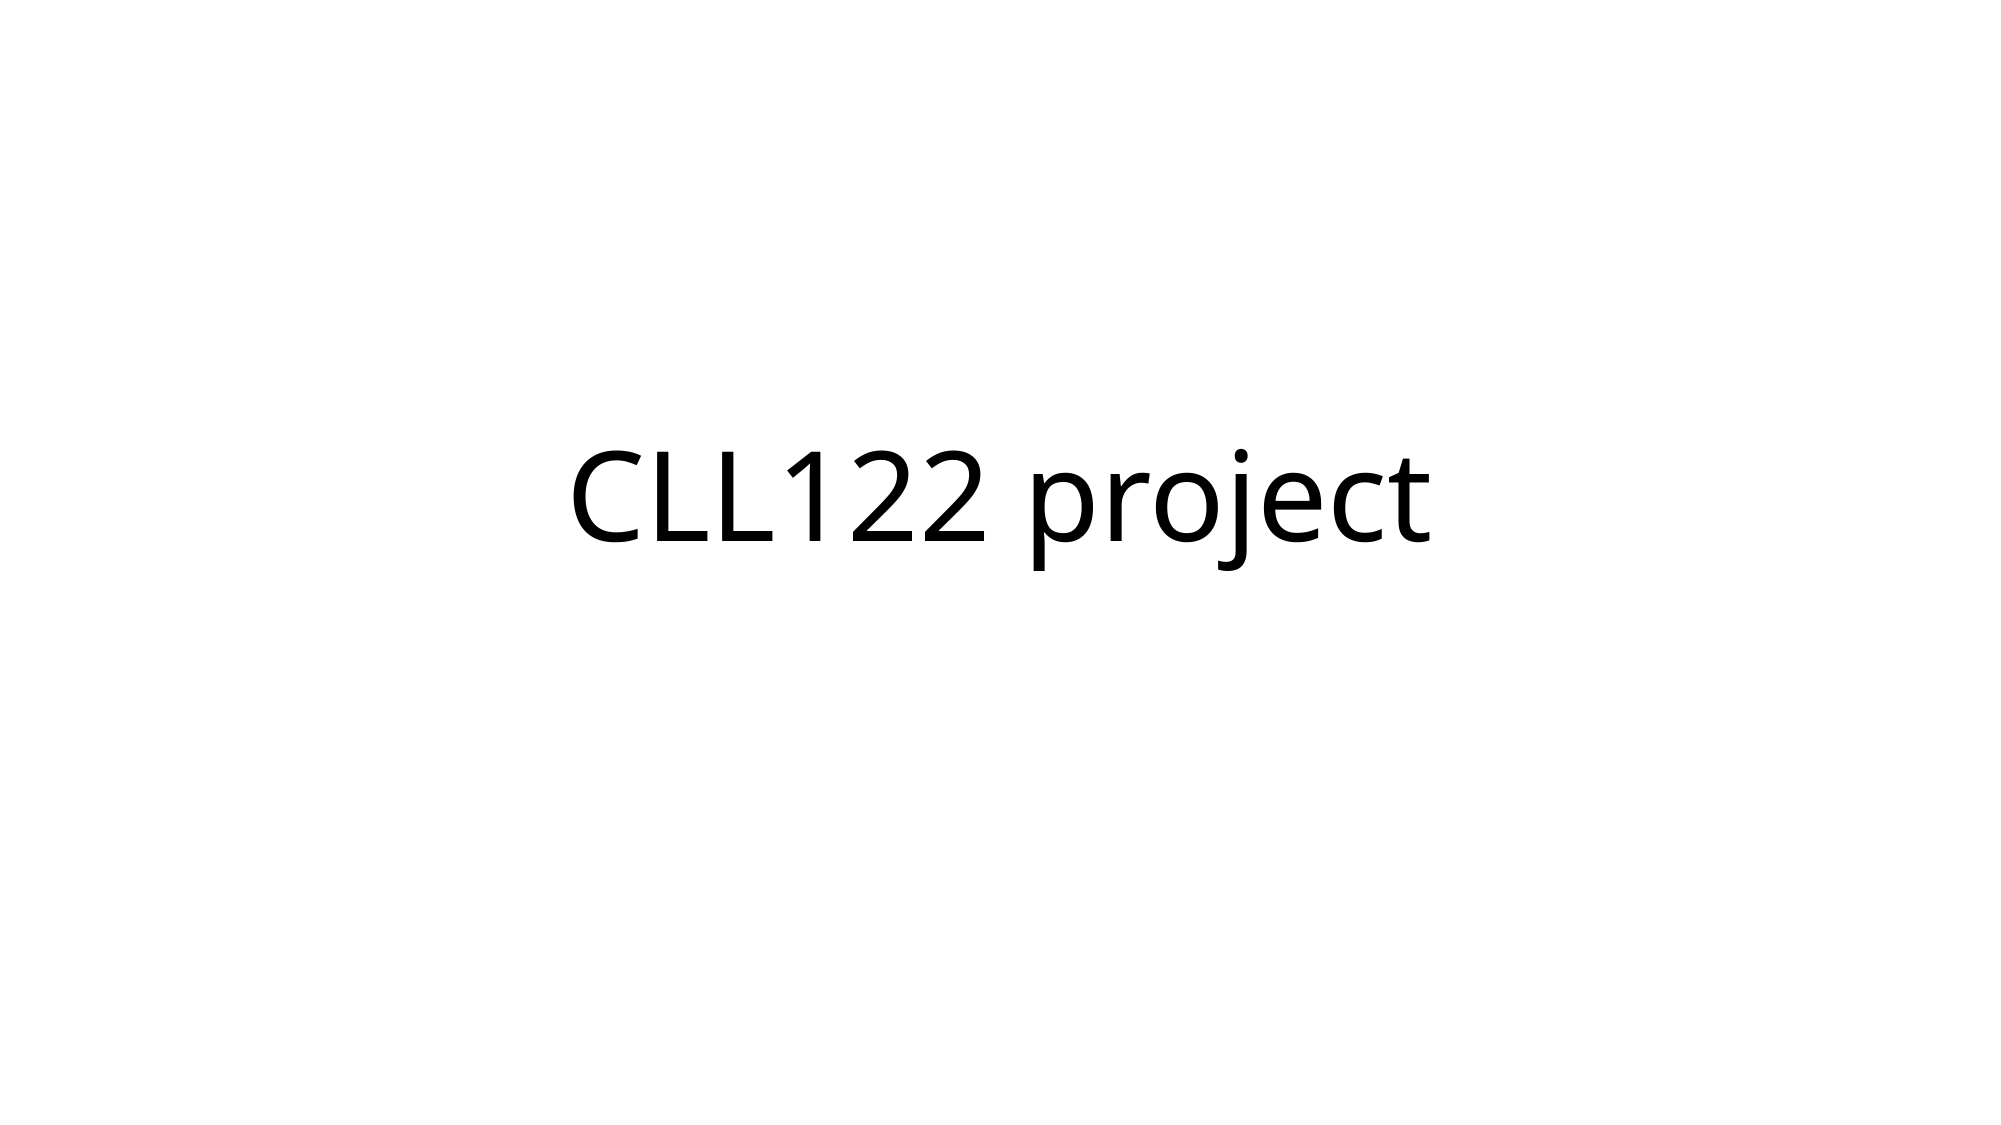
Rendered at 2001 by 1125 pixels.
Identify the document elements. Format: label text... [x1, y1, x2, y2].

title CLL122 project [249, 184, 1750, 576]
